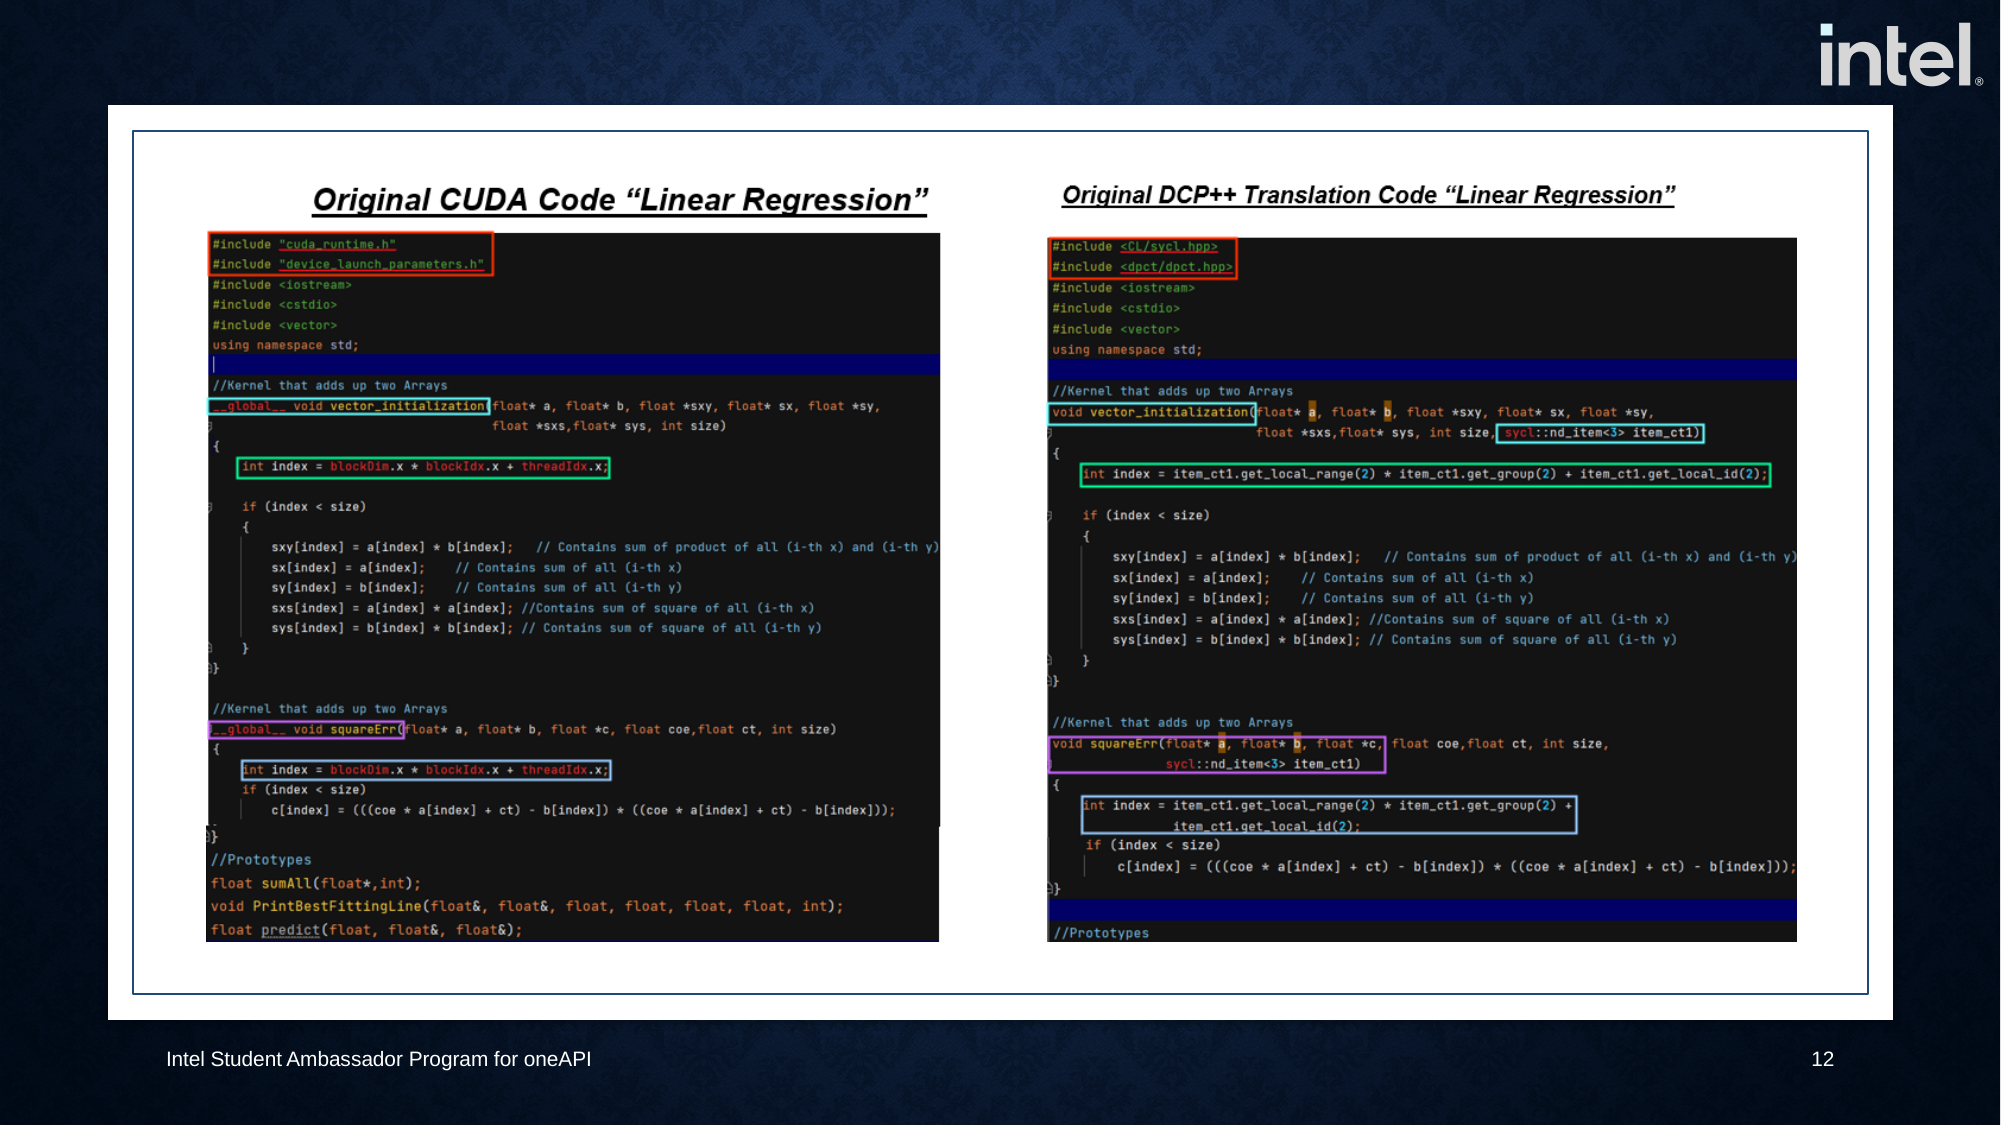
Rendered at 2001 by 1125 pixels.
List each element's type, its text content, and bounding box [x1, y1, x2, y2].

footer Intel Student Ambassador Program for oneAPI [151, 1028, 1246, 1089]
slide_number 12 [1725, 1028, 1850, 1089]
text_box [132, 130, 1870, 995]
text_box [122, 119, 1879, 1006]
picture [205, 182, 1797, 943]
